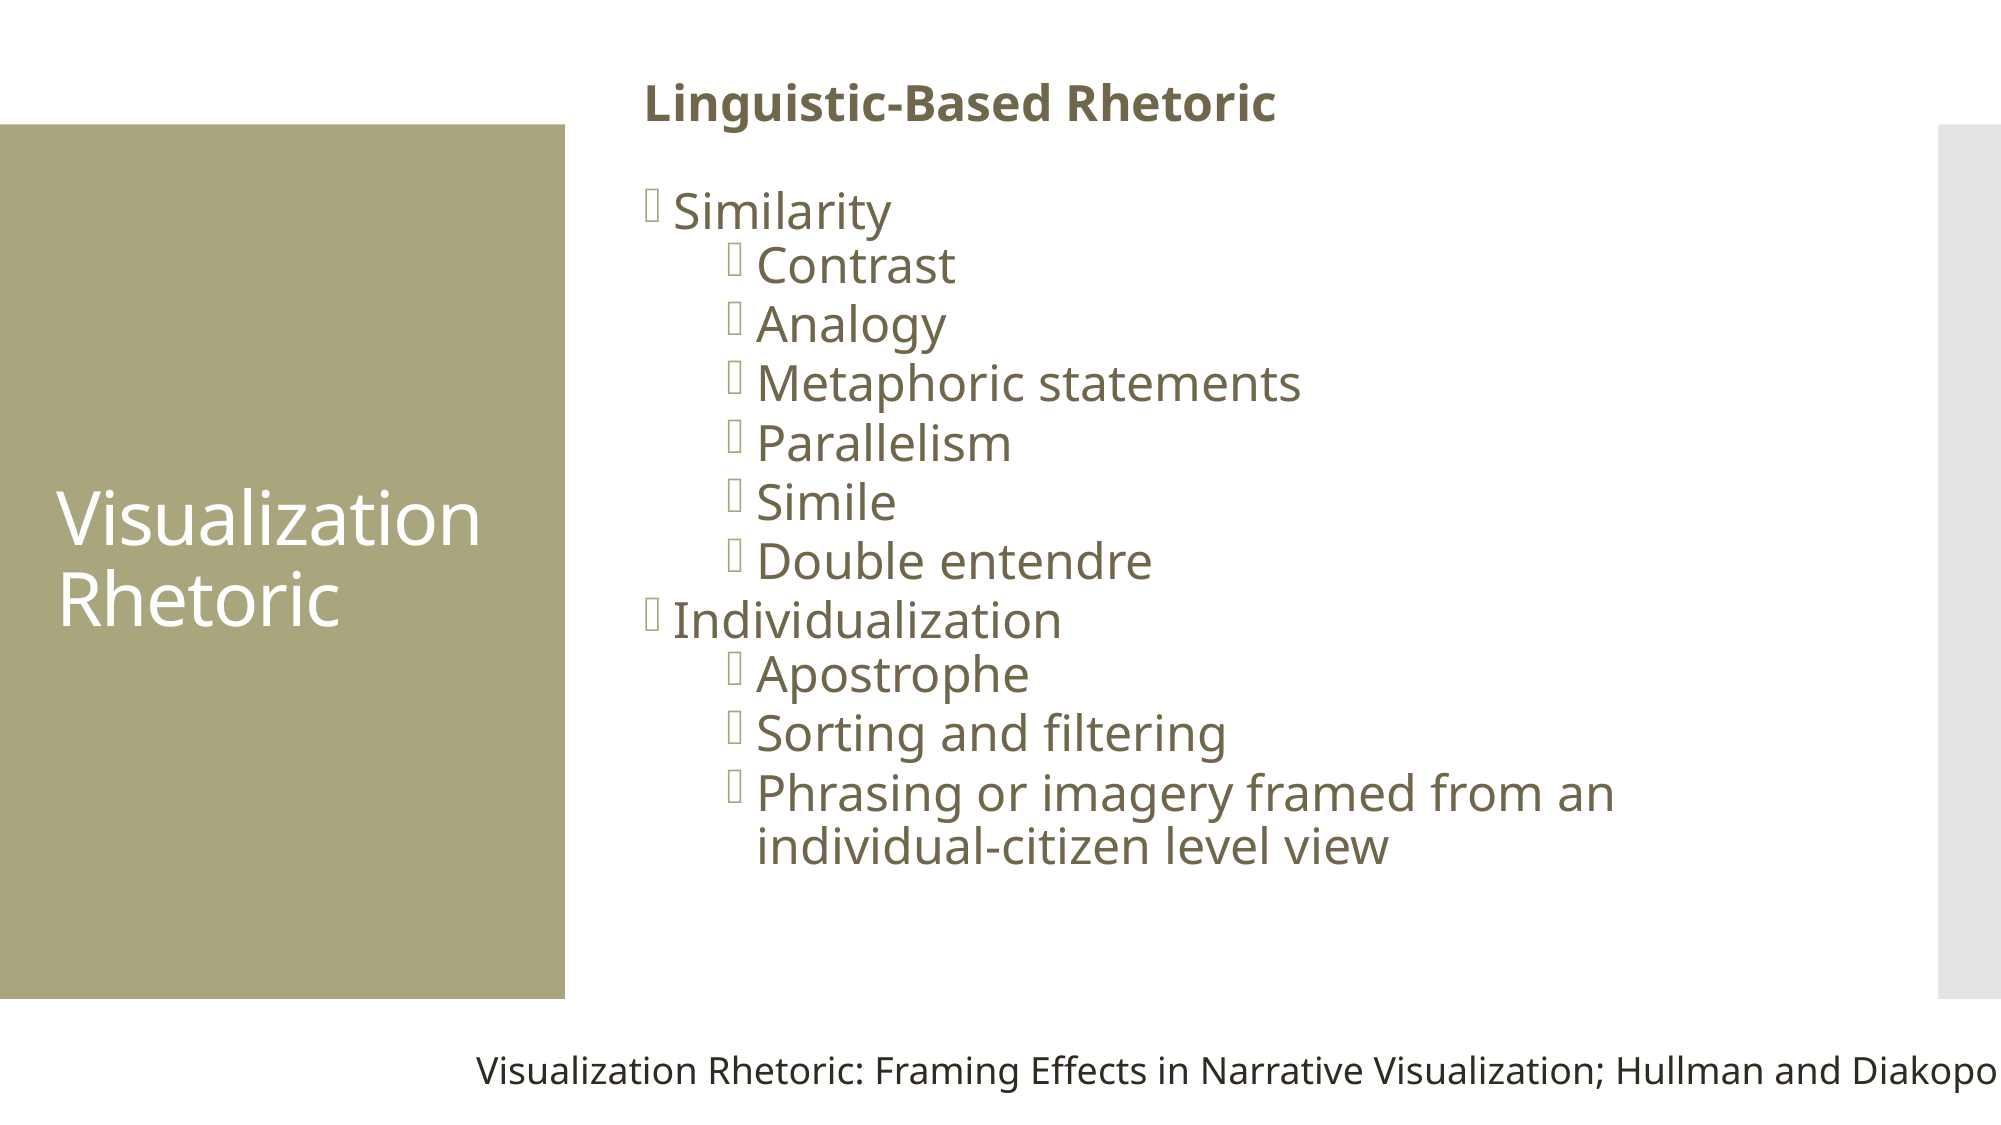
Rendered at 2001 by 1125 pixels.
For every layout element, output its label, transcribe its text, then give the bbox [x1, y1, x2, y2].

text_box Visualization Rhetoric: Framing Effects in Narrative Visualization; Hullman and Diakopoulos [461, 1039, 2000, 1100]
list Linguistic-Based Rhetoric Similarity Contrast Analogy Metaphoric statements Parallelism Simile Double entendre Individualization Apostrophe Sorting and filtering Phrasing or imagery framed from an individual-citizen level view [629, 70, 1860, 969]
title Visualization Rhetoric [41, 184, 525, 940]
